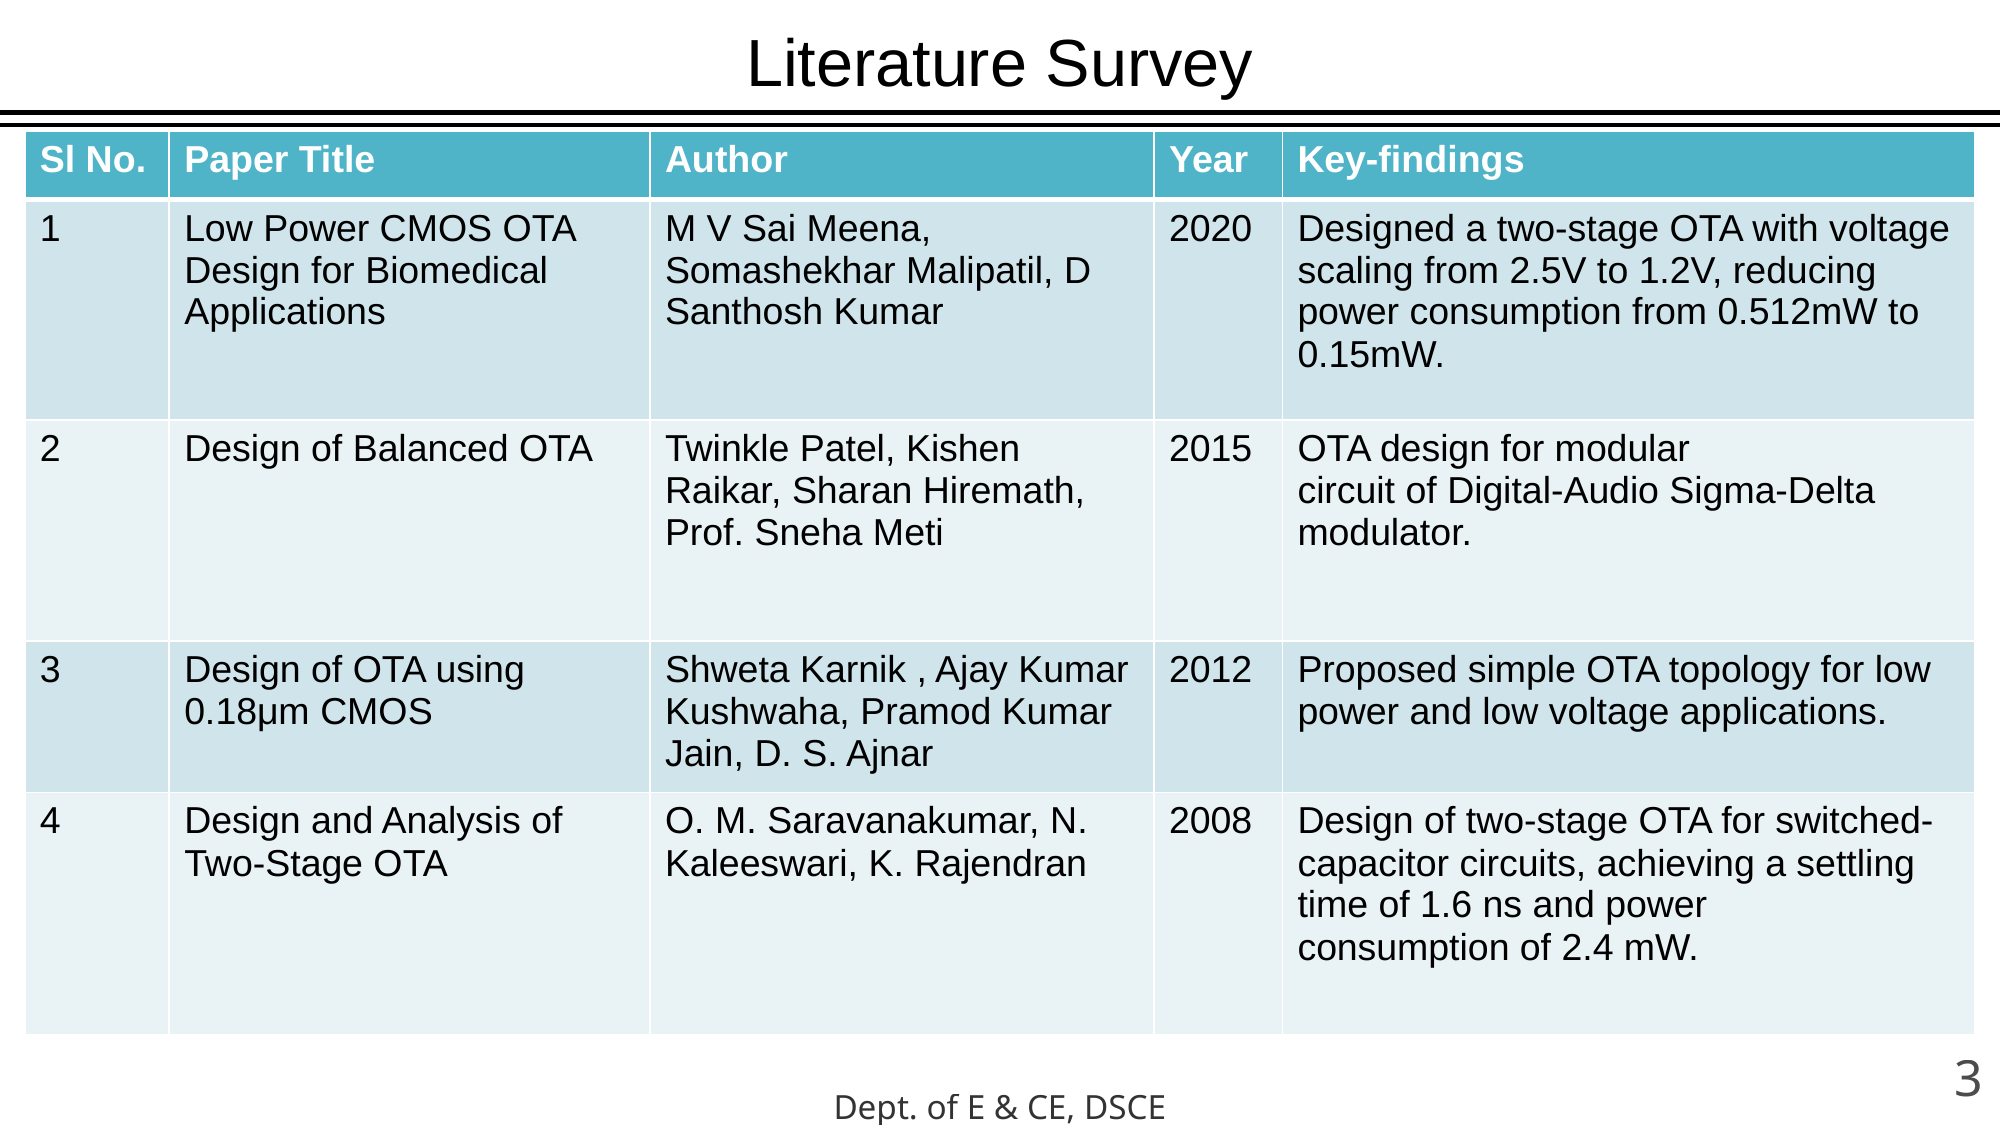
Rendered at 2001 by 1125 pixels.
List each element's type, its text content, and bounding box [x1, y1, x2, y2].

table_cell 1 [26, 202, 168, 419]
table_cell 4 [26, 793, 168, 1034]
table_cell 2008 [1155, 793, 1282, 1034]
table_header Author [651, 132, 1153, 197]
table_cell Design of two-stage OTA for switched-capacitor circuits, achieving a settling time of 1.6 ns and power consumption of 2.4 mW. [1283, 793, 1974, 1034]
table_cell OTA design for modular circuit of Digital-Audio Sigma-Delta modulator. [1283, 421, 1974, 640]
table_cell Proposed simple OTA topology for low power and low voltage applications. [1283, 642, 1974, 792]
table_cell Design of Balanced OTA [170, 421, 649, 640]
table_header Year [1155, 132, 1282, 197]
footer Dept. of E & CE, DSCE [587, 1087, 1413, 1125]
table_cell Twinkle Patel, Kishen Raikar, Sharan Hiremath, Prof. Sneha Meti [651, 421, 1153, 640]
table_cell Low Power CMOS OTA Design for Biomedical Applications [170, 202, 649, 419]
table_cell Shweta Karnik , Ajay Kumar Kushwaha, Pramod Kumar Jain, D. S. Ajnar [651, 642, 1153, 792]
table_cell Design of OTA using 0.18μm CMOS [170, 642, 649, 792]
text_box Literature Survey [6, 115, 1994, 121]
table_cell Designed a two-stage OTA with voltage scaling from 2.5V to 1.2V, reducing power consumption from 0.512mW to 0.15mW. [1283, 202, 1974, 419]
table_cell Design and Analysis of Two-Stage OTA [170, 793, 649, 1034]
slide_number 3 [1901, 1047, 1998, 1123]
table_cell 2020 [1155, 202, 1282, 419]
table_cell 2 [26, 421, 168, 640]
table_header Paper Title [170, 132, 649, 197]
table_cell 2012 [1155, 642, 1282, 792]
table_header Key-findings [1283, 132, 1974, 197]
text_box Literature Survey [0, 0, 2000, 110]
table_cell O. M. Saravanakumar, N. Kaleeswari, K. Rajendran [651, 793, 1153, 1034]
table_cell 3 [26, 642, 168, 792]
table_cell M V Sai Meena, Somashekhar Malipatil, D Santhosh Kumar [651, 202, 1153, 419]
table_header Sl No. [26, 132, 168, 197]
table_cell 2015 [1155, 421, 1282, 640]
